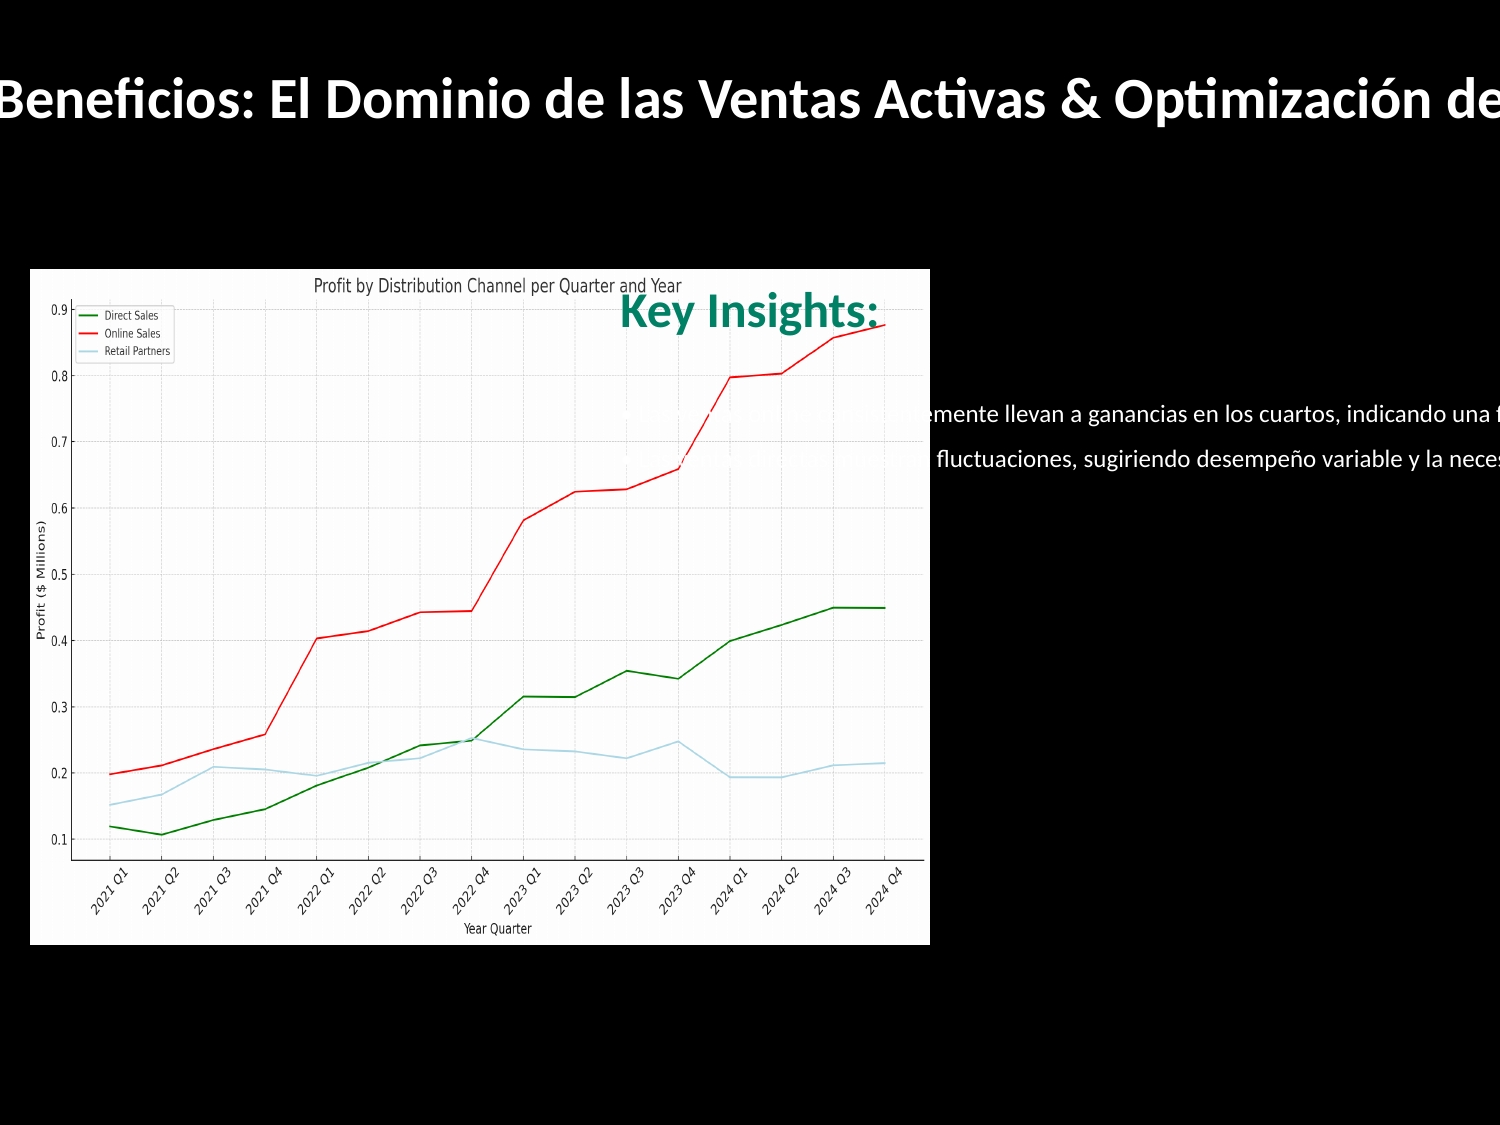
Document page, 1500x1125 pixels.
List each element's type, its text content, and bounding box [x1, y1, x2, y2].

text_box Maximizando Beneficios: El Dominio de las Ventas Activas & Optimización de Venta Directa [0, 0, 1500, 138]
text_box Key Insights: • Las ventas online consistentemente llevan a ganancias en los cuartos, indicando una fuerte presencia de marketing digital. • Las ventas directas muestran fluctuaciones, sugiriendo desempeño variable y la necesidad de apuntar mejoras en el canal. [605, 224, 1500, 480]
picture [29, 269, 931, 946]
